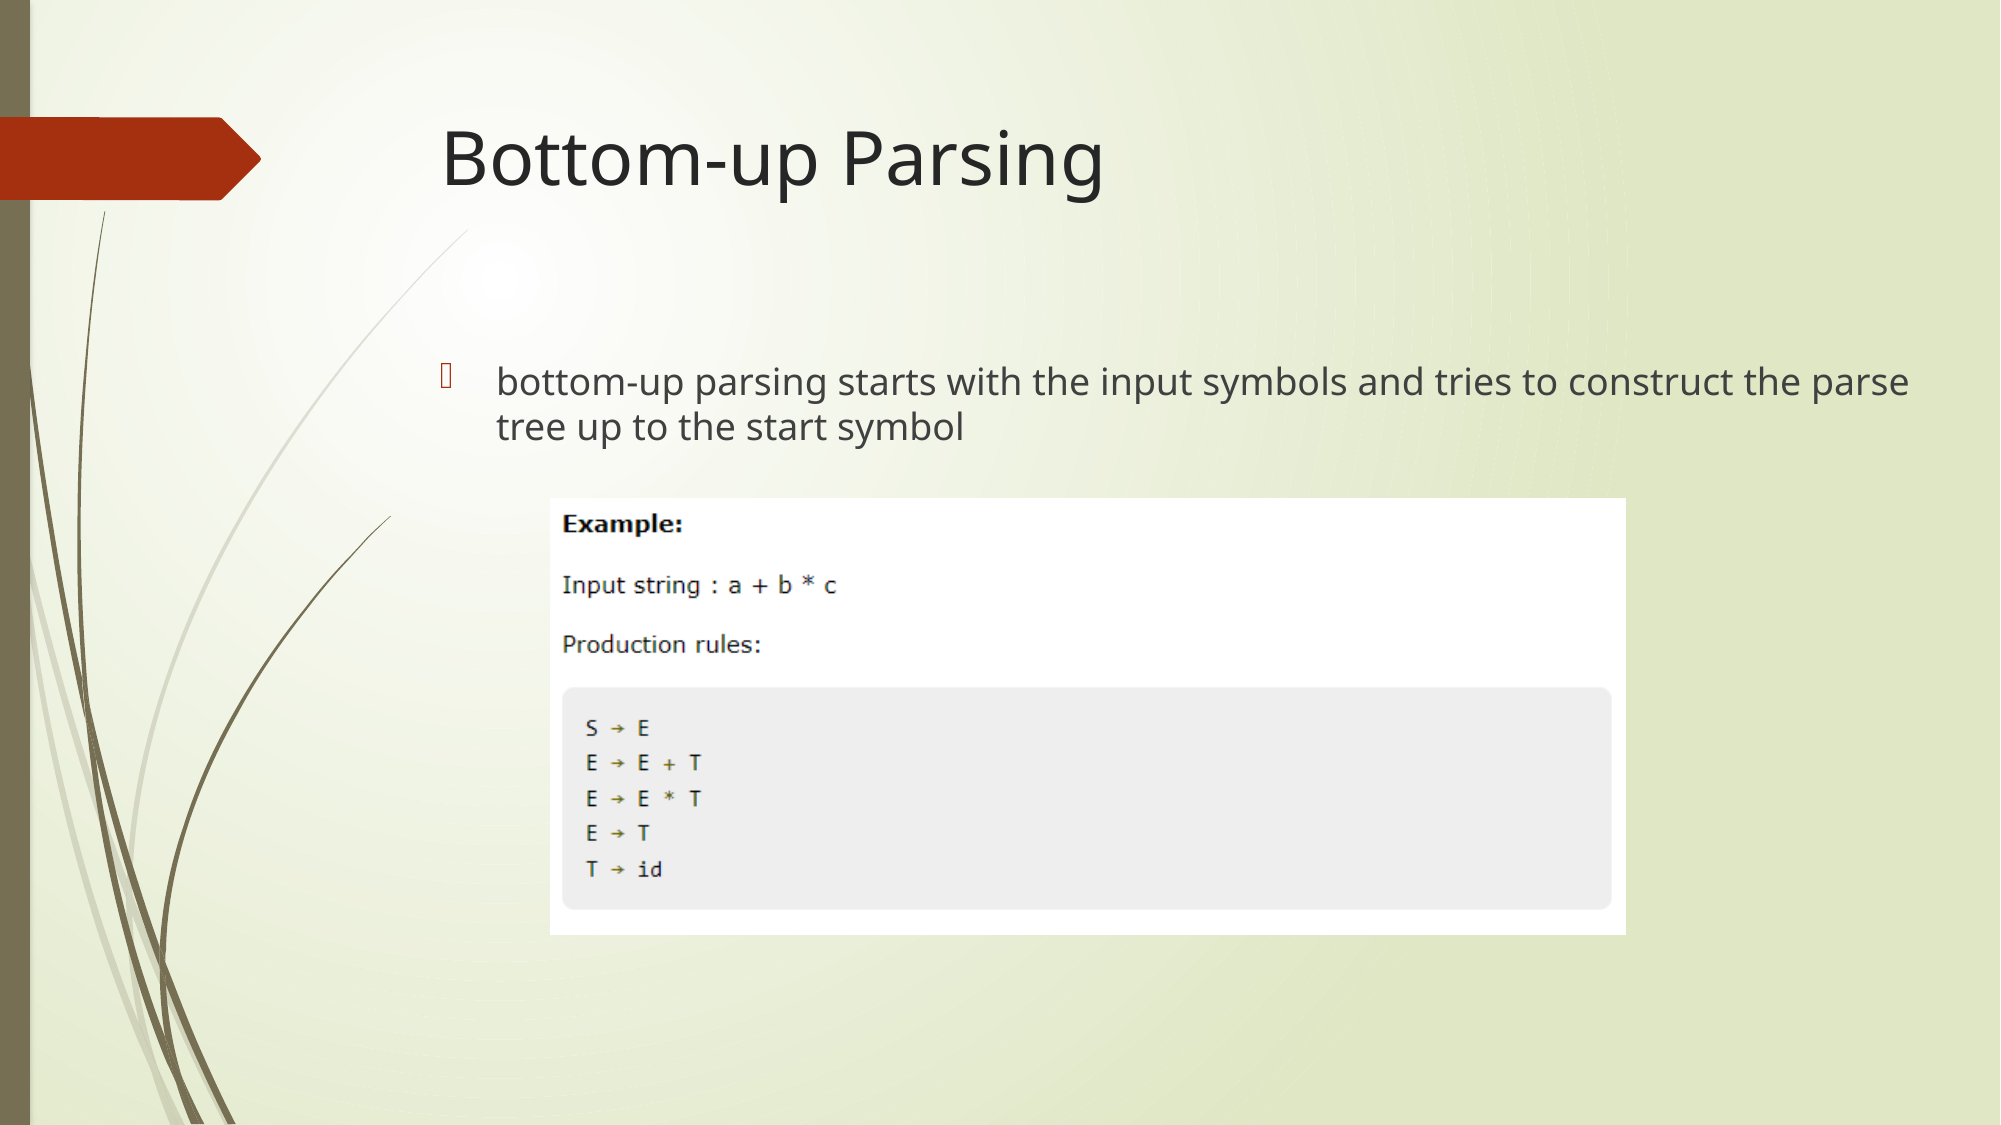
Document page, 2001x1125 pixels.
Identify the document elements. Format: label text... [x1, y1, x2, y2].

picture [549, 497, 1626, 935]
title Bottom-up Parsing [425, 102, 1888, 313]
list bottom-up parsing starts with the input symbols and tries to construct the parse tree up to the start symbol [424, 350, 1938, 461]
